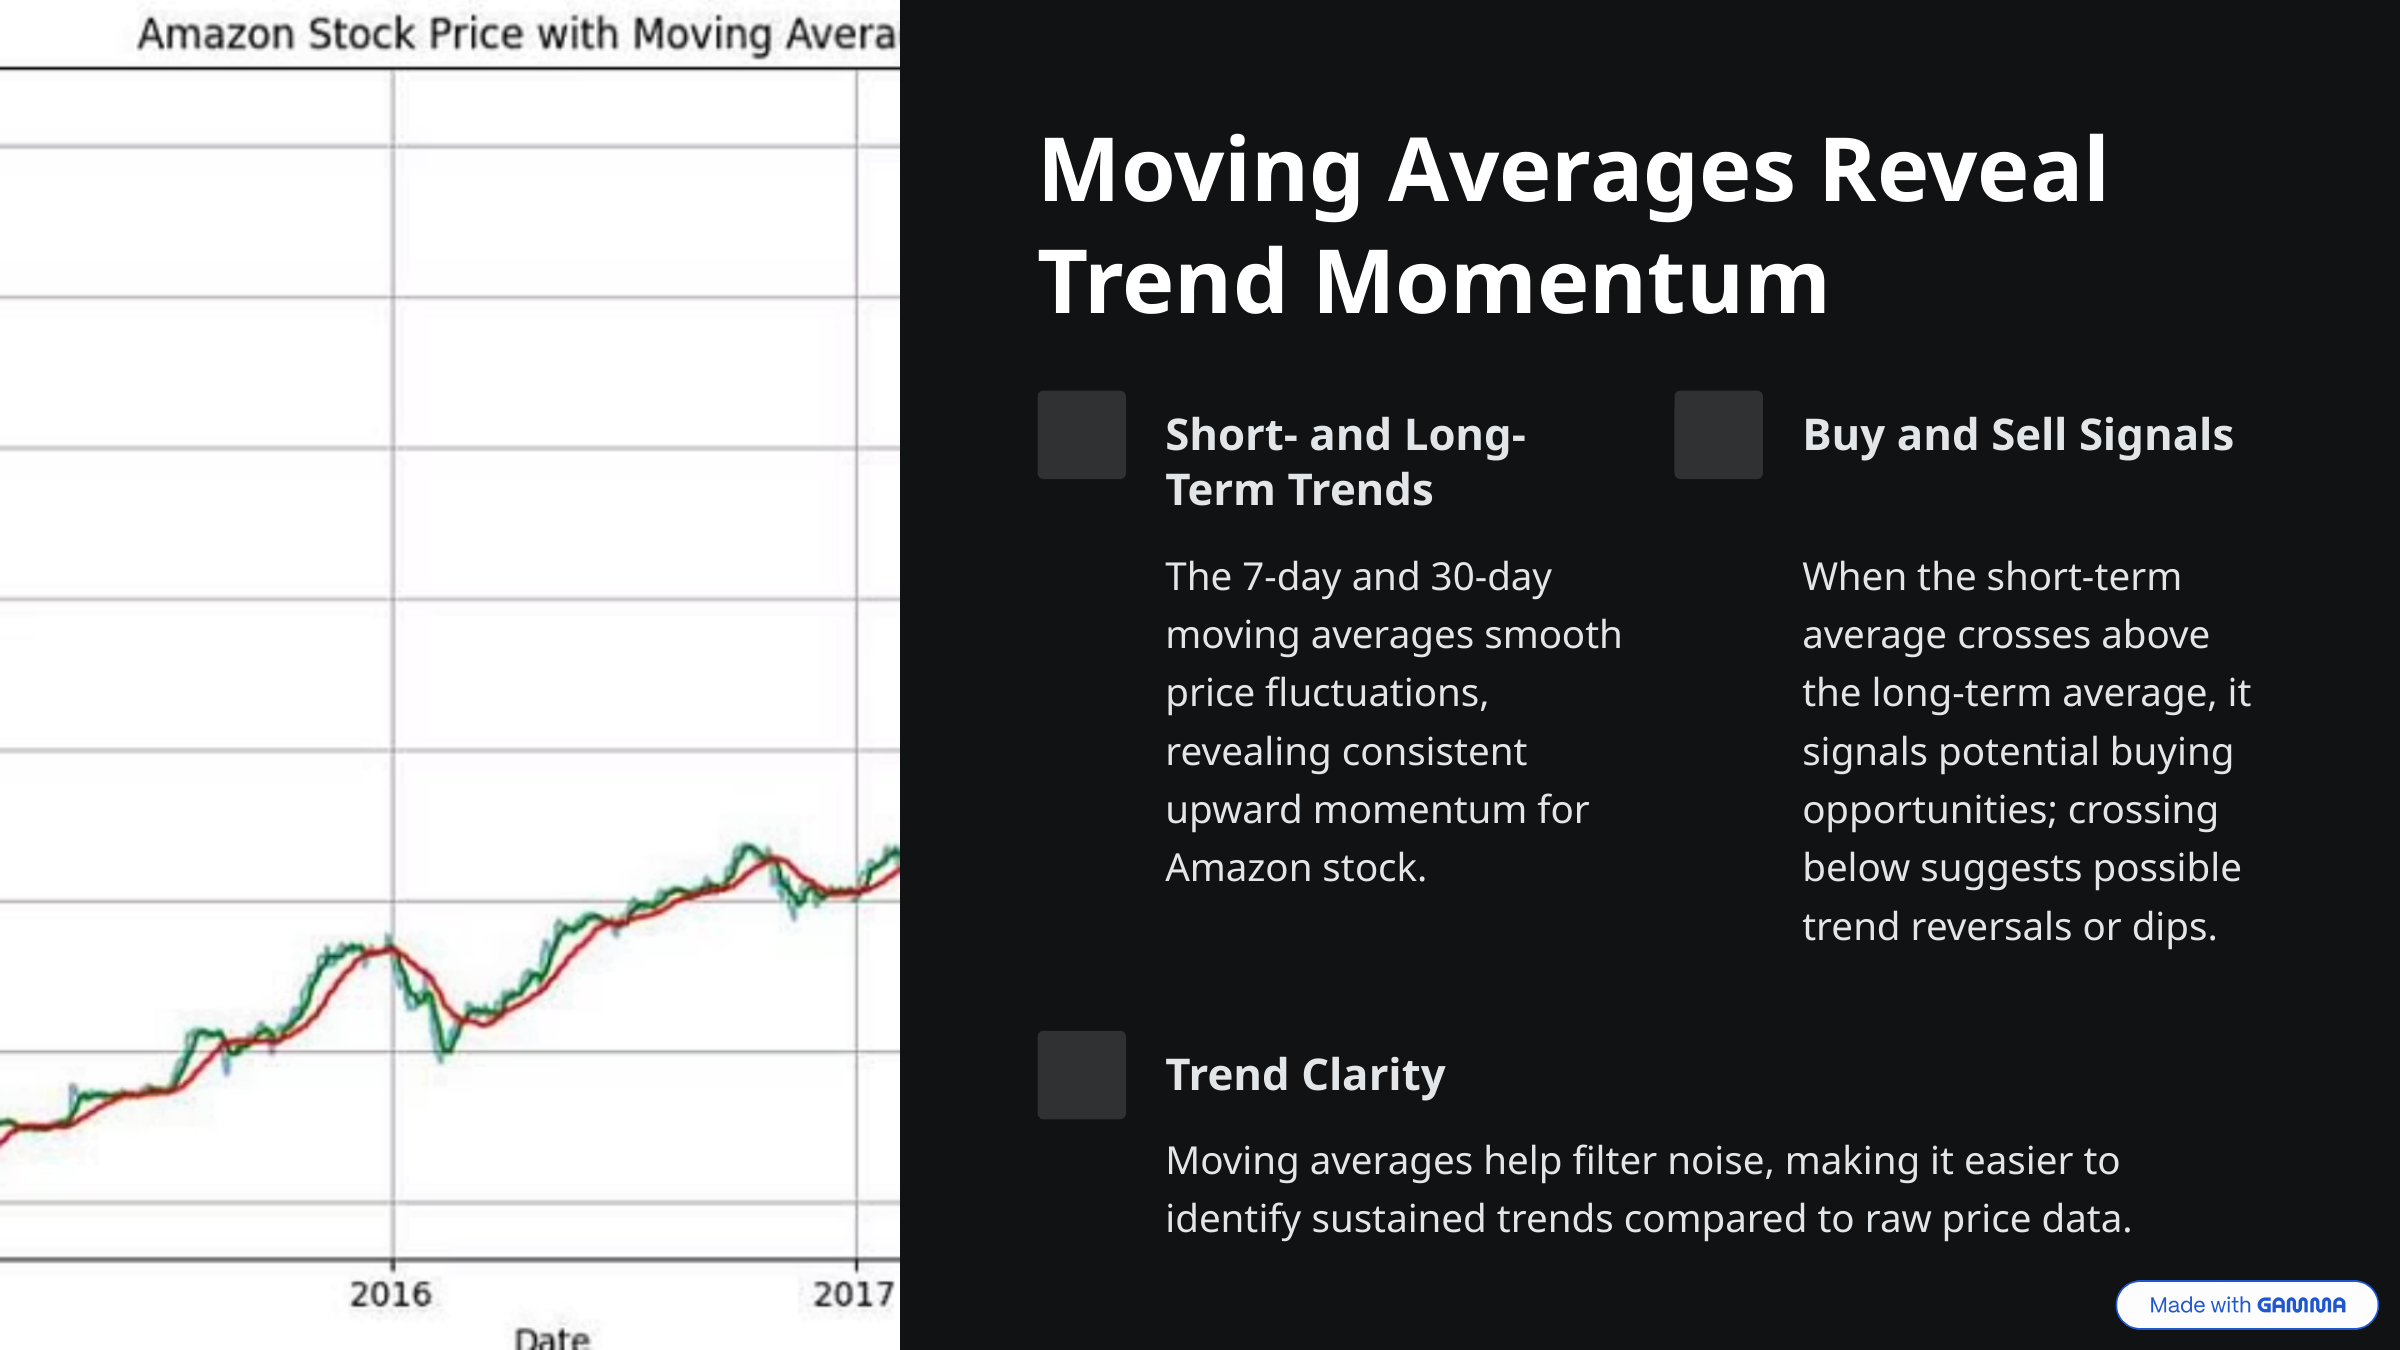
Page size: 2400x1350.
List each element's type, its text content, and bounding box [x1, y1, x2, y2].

text_box [1037, 1030, 1127, 1120]
text_box Trend Clarity [1165, 1044, 1613, 1101]
text_box Buy and Sell Signals [1802, 404, 2263, 516]
picture [2106, 1271, 2389, 1339]
text_box Short- and Long-Term Trends [1165, 404, 1626, 516]
picture [0, 0, 900, 1350]
text_box [1674, 390, 1763, 480]
text_box When the short-term average crosses above the long-term average, it signals potential buying opportunities; crossing below suggests possible trend reversals or dips. [1802, 539, 2263, 953]
text_box Moving Averages Reveal Trend Momentum [1037, 108, 2263, 332]
text_box The 7-day and 30-day moving averages smooth price fluctuations, revealing consistent upward momentum for Amazon stock. [1165, 539, 1626, 894]
text_box [1037, 390, 1127, 480]
text_box Moving averages help filter noise, making it easier to identify sustained trends compared to raw price data. [1165, 1123, 2263, 1242]
